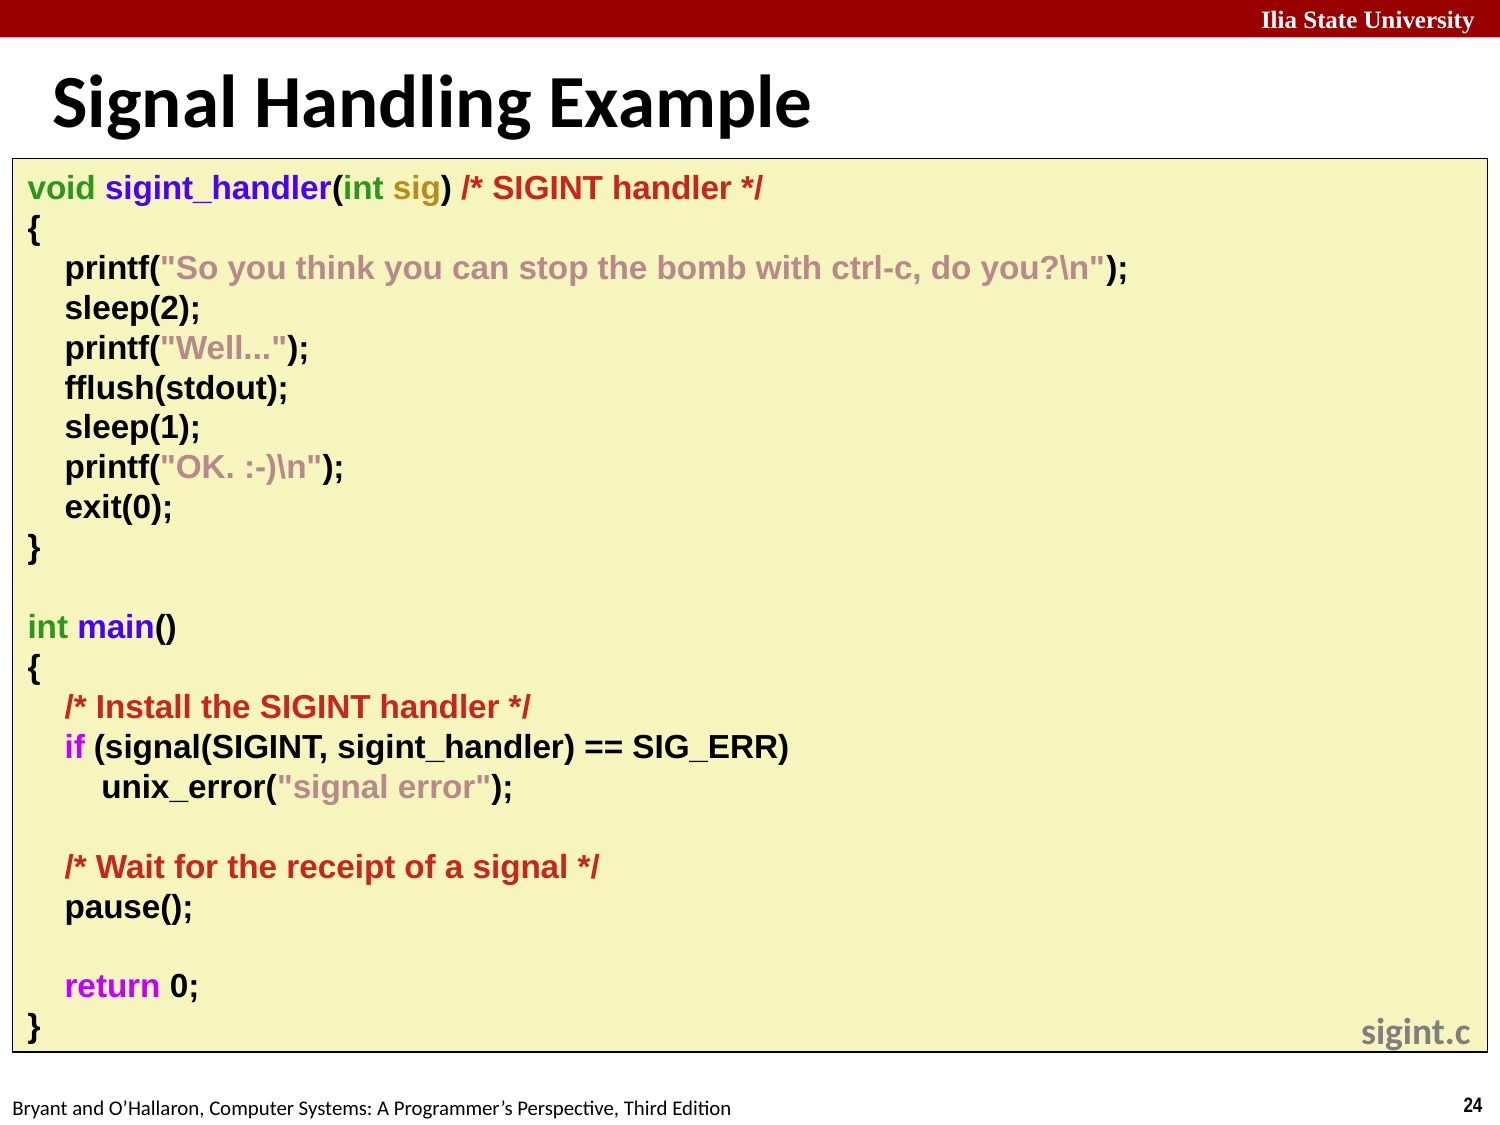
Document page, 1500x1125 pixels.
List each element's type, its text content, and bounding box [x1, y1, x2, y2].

text_box sigint.c [1346, 999, 1488, 1060]
text_box void sigint_handler(int sig) /* SIGINT handler */ { printf("So you think you can stop the bomb with ctrl-c, do you?\n"); sleep(2); printf("Well..."); fflush(stdout); sleep(1); printf("OK. :-)\n"); exit(0); } int main() { /* Install the SIGINT handler */ if (signal(SIGINT, sigint_handler) == SIG_ERR) unix_error("signal error"); /* Wait for the receipt of a signal */ pause(); return 0; } [12, 158, 1488, 1052]
title Signal Handling Example [37, 50, 888, 144]
